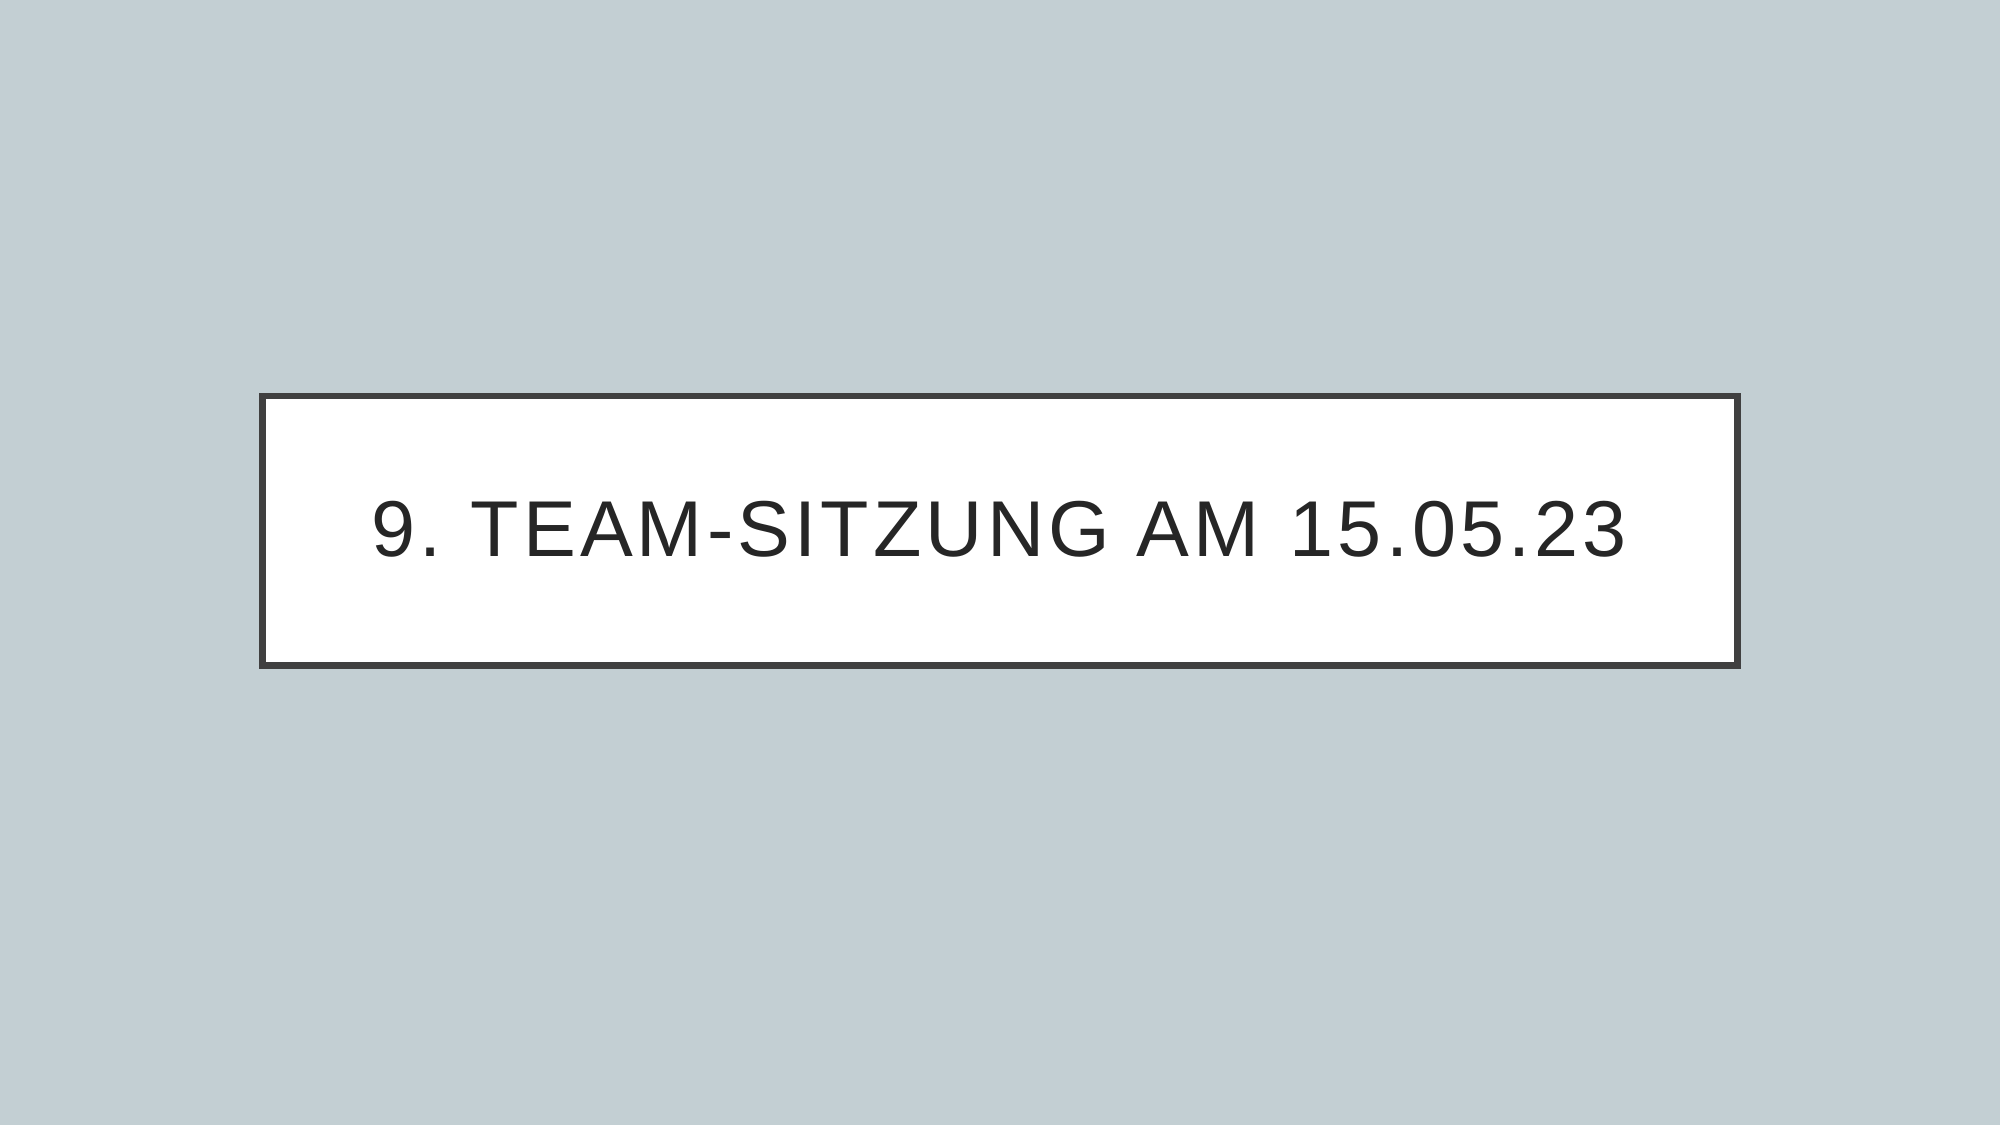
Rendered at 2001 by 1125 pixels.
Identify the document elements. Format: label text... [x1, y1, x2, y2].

title 9. TEAM-Sitzung AM 15.05.23 [259, 393, 1741, 669]
